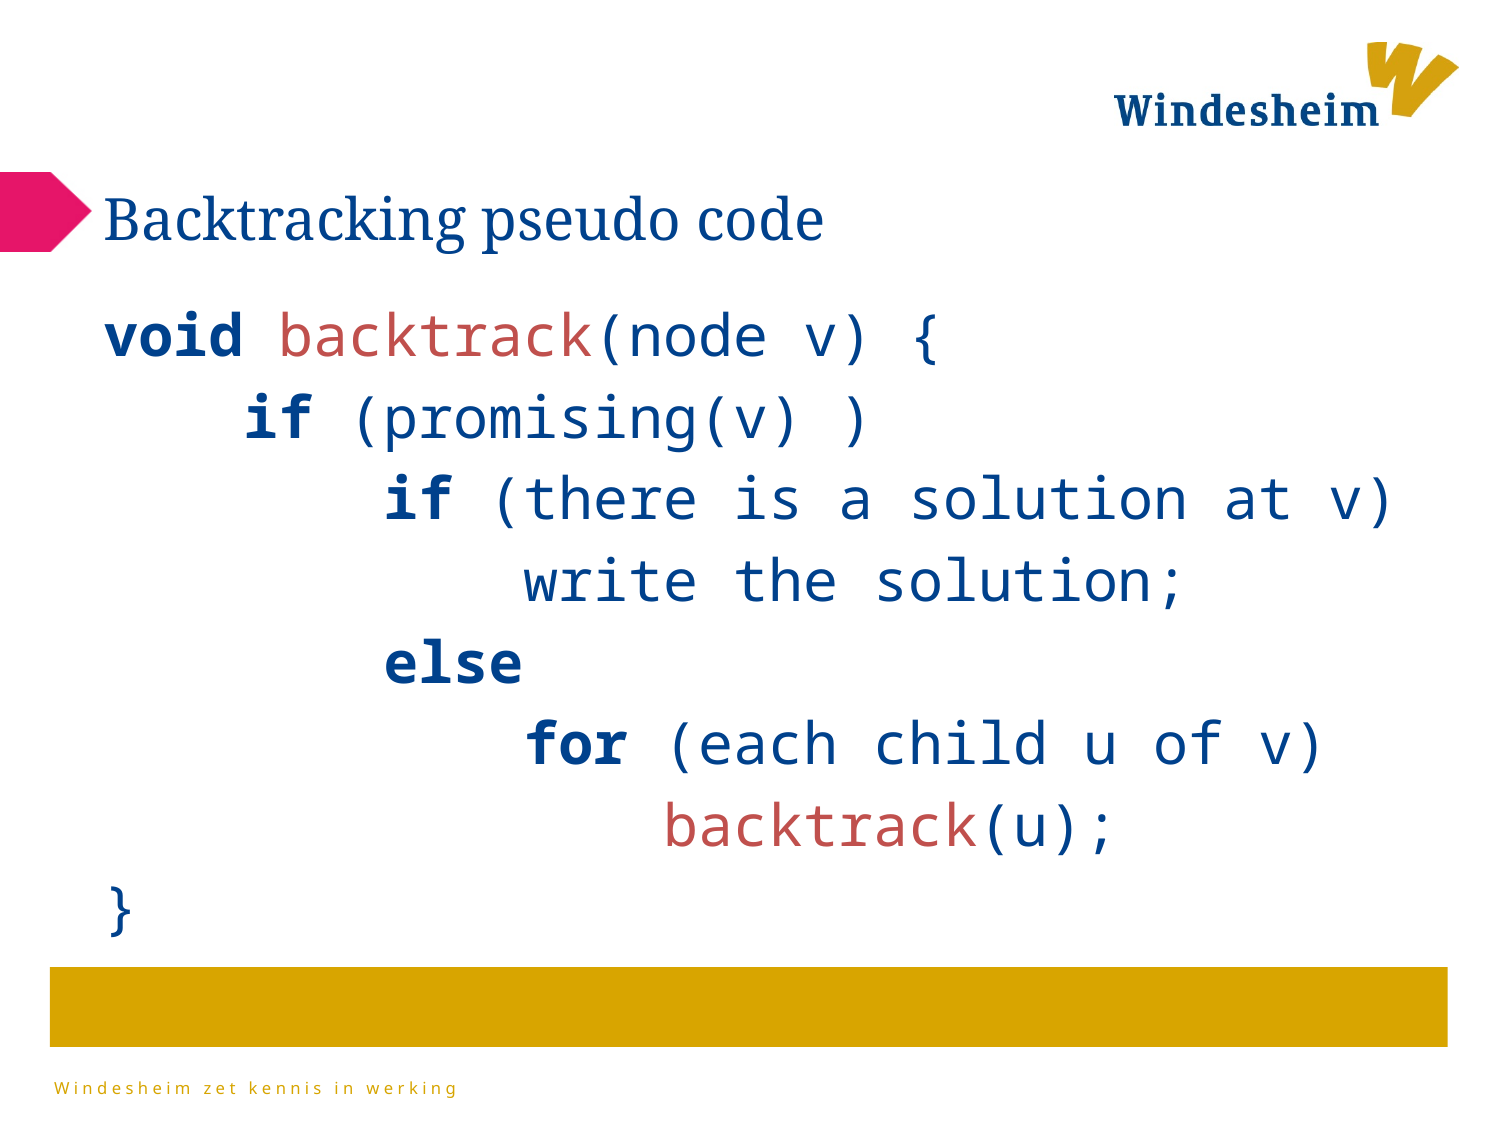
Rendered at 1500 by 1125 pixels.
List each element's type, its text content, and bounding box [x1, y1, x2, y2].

picture [0, 172, 95, 252]
title Backtracking pseudo code [88, 174, 1439, 279]
list void backtrack(node v) { if (promising(v) ) if (there is a solution at v) write the solution; else for (each child u of v) backtrack(u); } [88, 290, 1437, 941]
picture [1114, 42, 1459, 126]
picture [49, 967, 1448, 1047]
